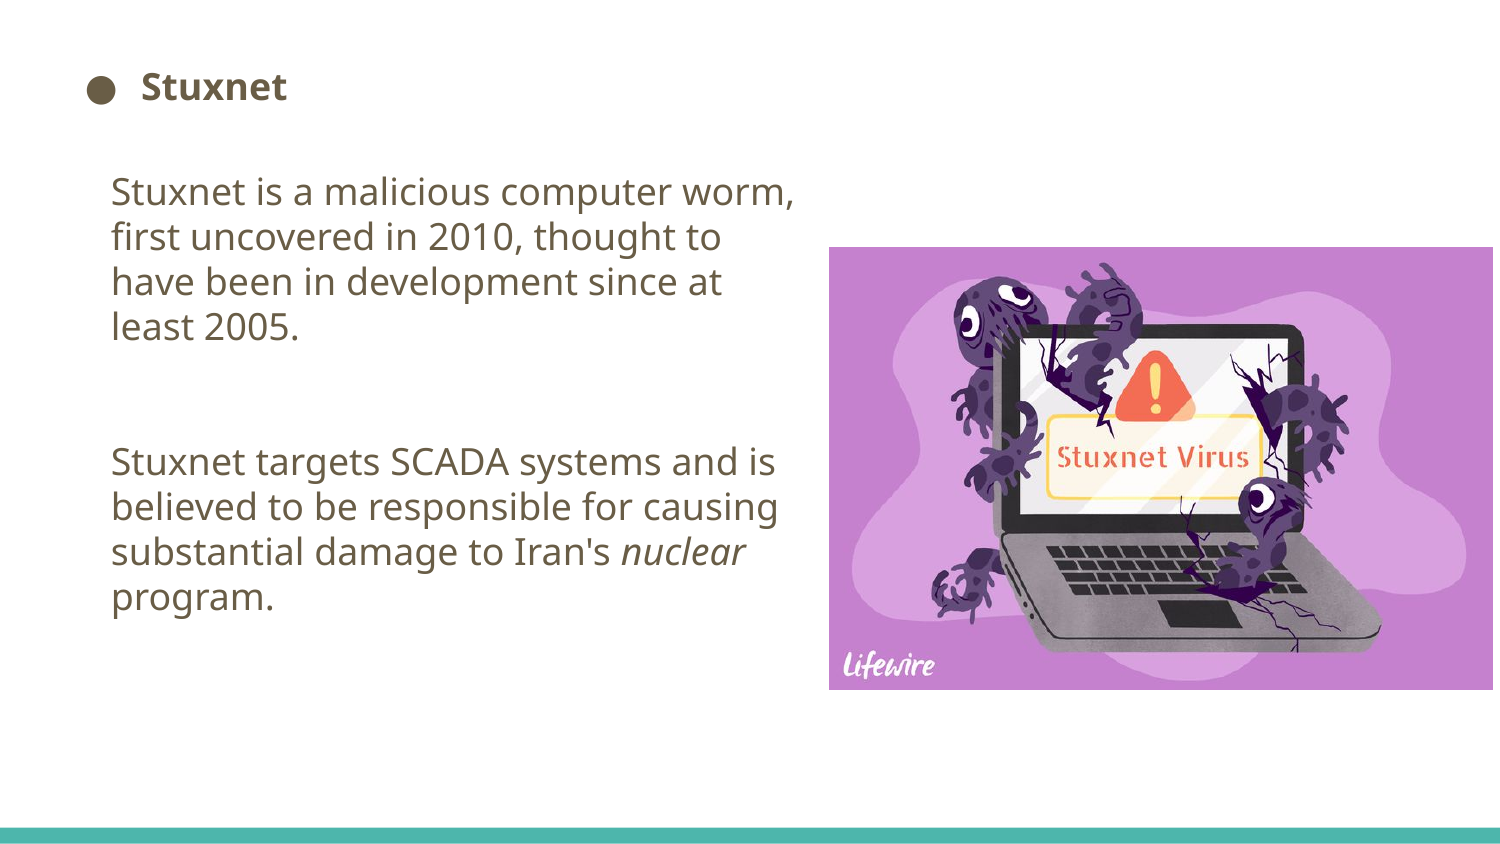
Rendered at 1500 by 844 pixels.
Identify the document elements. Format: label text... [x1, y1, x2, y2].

text_box Stuxnet is a malicious computer worm, first uncovered in 2010, thought to have been in development since at least 2005. Stuxnet targets SCADA systems and is believed to be responsible for causing substantial damage to Iran's nuclear program. [96, 160, 830, 671]
list Stuxnet [51, 41, 1449, 750]
picture [828, 247, 1494, 691]
